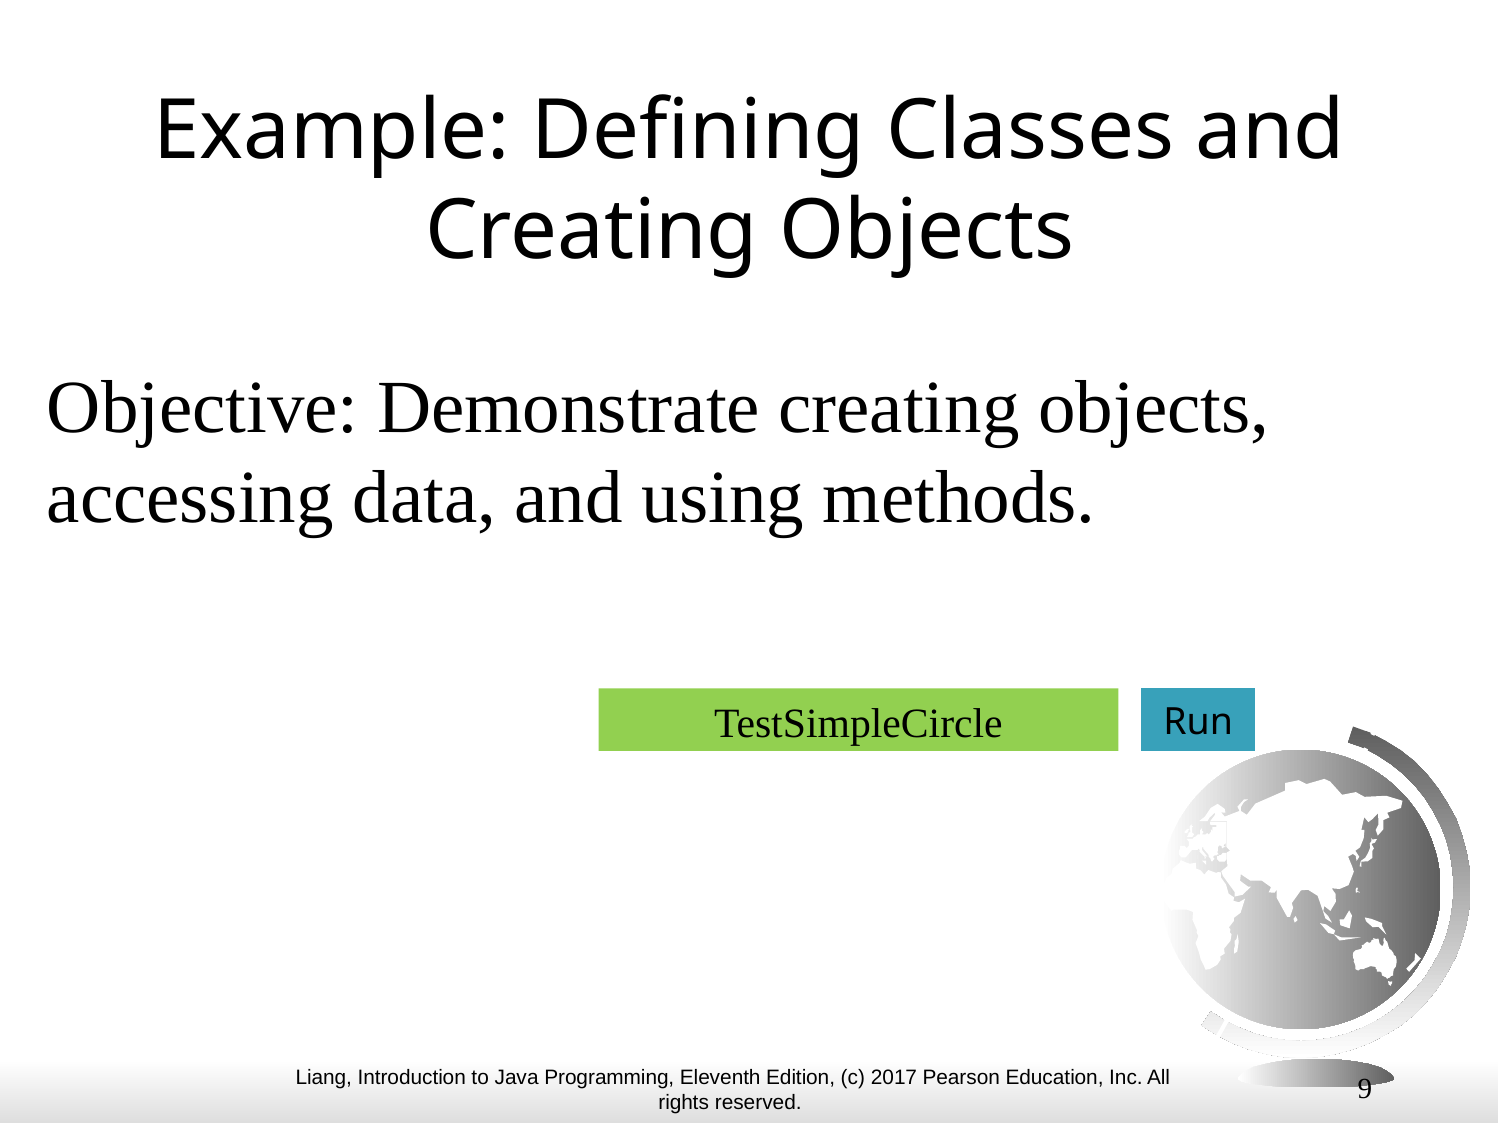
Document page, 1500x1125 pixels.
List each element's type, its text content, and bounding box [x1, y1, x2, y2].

text_box Run [1140, 688, 1256, 751]
list Objective: Demonstrate creating objects, accessing data, and using methods. [31, 350, 1469, 713]
slide_number 9 [1074, 1049, 1388, 1125]
title Example: Defining Classes and Creating Objects [112, 75, 1388, 275]
text_box TestSimpleCircle [598, 688, 1119, 751]
